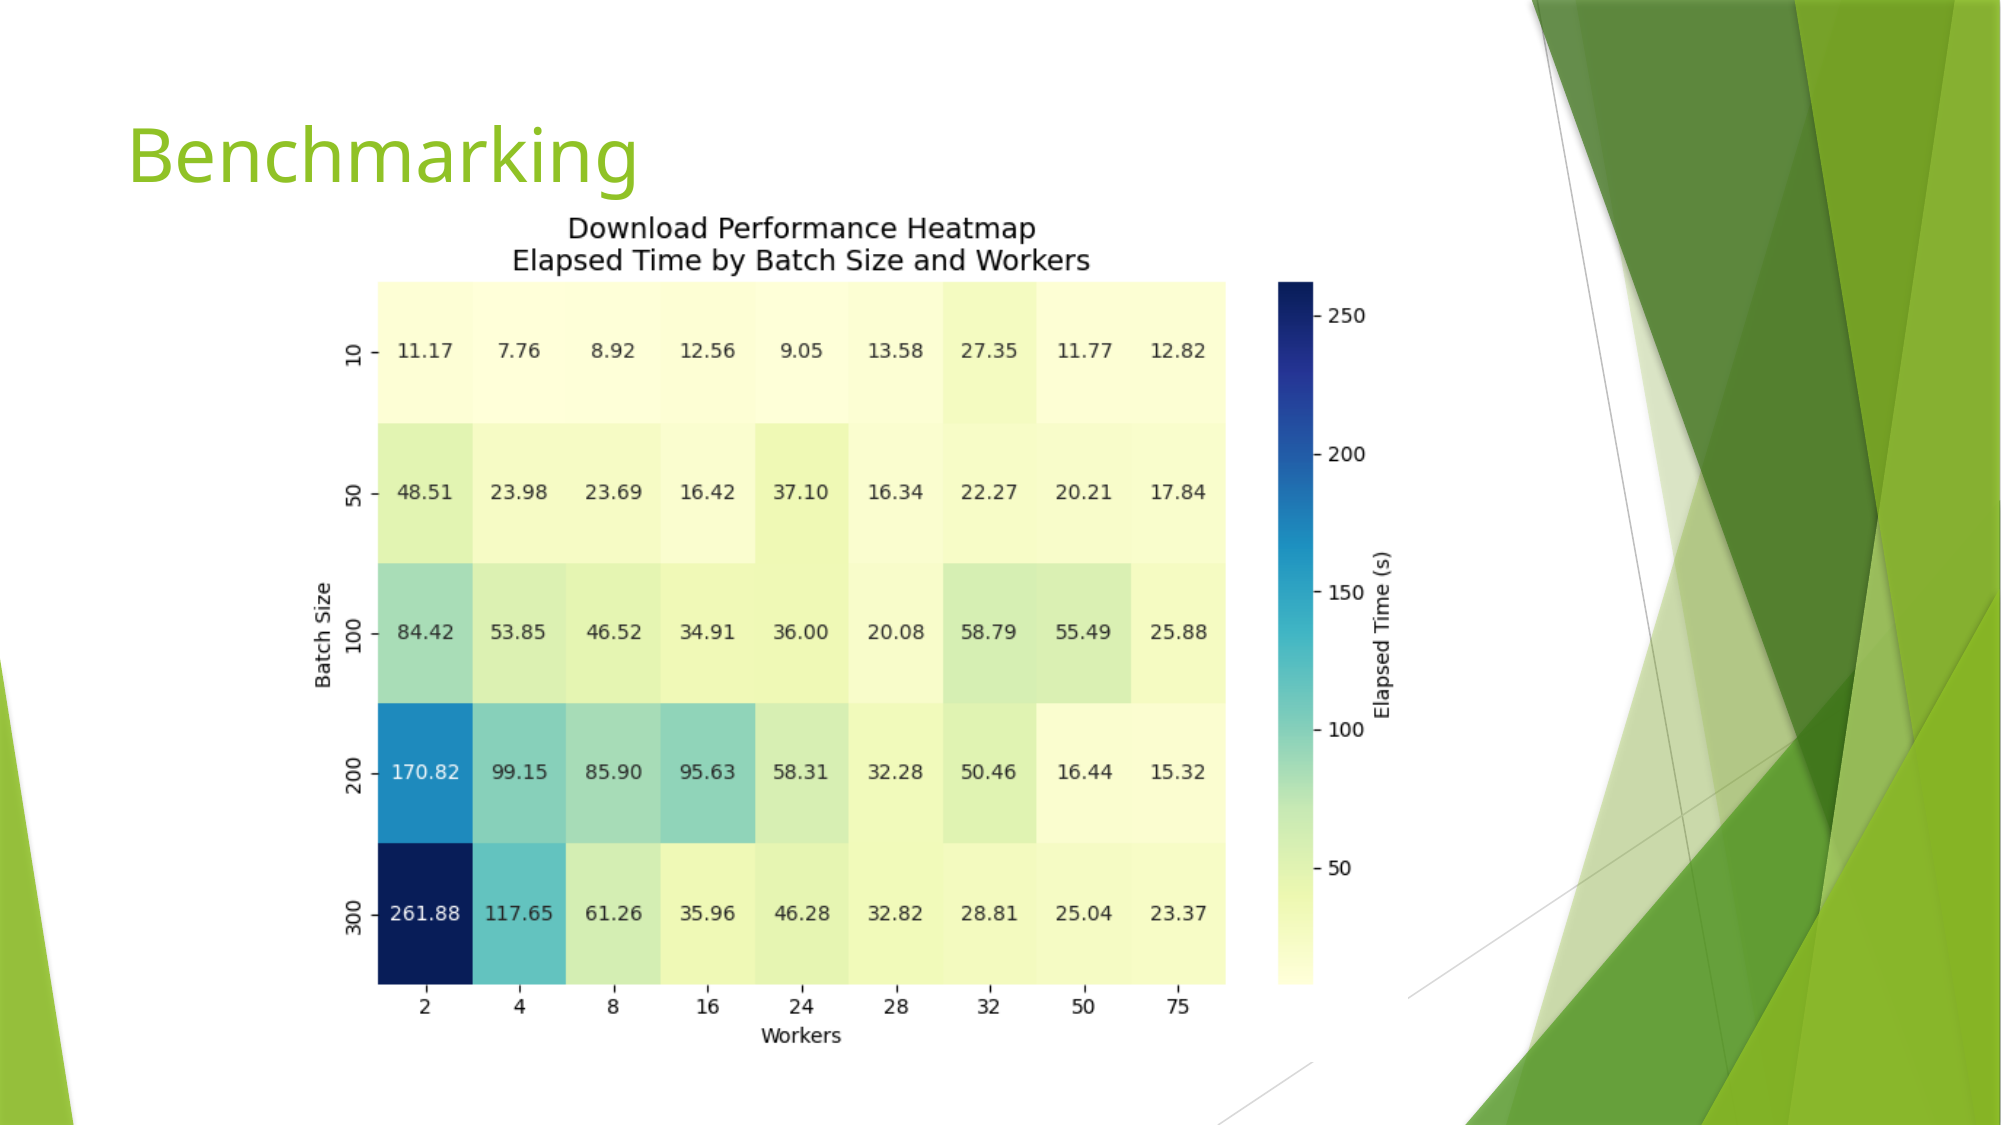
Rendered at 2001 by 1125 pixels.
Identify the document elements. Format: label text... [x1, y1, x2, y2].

picture [300, 201, 1408, 1062]
title Benchmarking [111, 99, 1522, 317]
